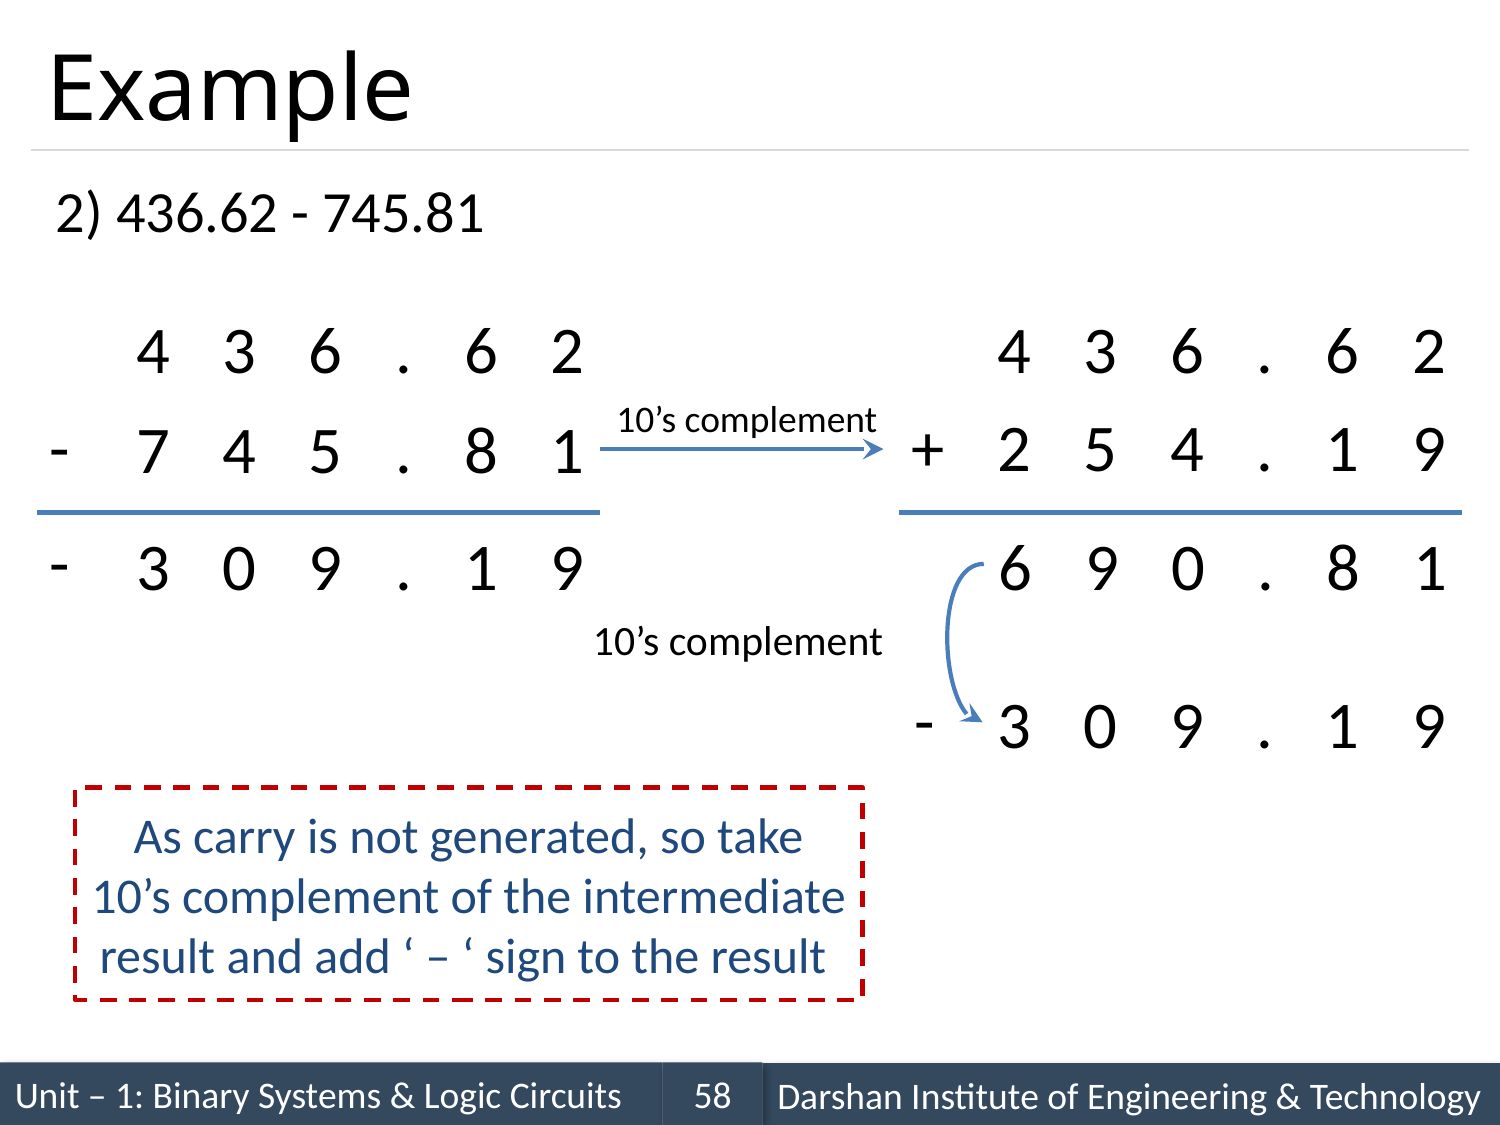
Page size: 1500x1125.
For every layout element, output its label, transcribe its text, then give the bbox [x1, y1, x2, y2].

text_box . [380, 299, 427, 395]
text_box 3 [121, 521, 185, 612]
text_box . [1241, 405, 1289, 493]
text_box 1 [1310, 674, 1375, 770]
text_box 9 [294, 521, 358, 612]
text_box . [380, 521, 427, 612]
text_box - [899, 670, 950, 766]
text_box 5 [294, 399, 358, 495]
text_box 2 [535, 299, 600, 395]
text_box 2 [982, 404, 1047, 493]
text_box 1 [1398, 518, 1462, 612]
text_box 10’s complement [601, 387, 893, 448]
text_box 1 [535, 399, 600, 495]
text_box 8 [1312, 521, 1376, 612]
text_box . [380, 399, 427, 495]
text_box 7 [121, 399, 185, 495]
text_box 10’s complement [578, 606, 899, 672]
text_box 6 [449, 299, 514, 395]
text_box + [896, 397, 960, 493]
text_box 4 [207, 399, 272, 495]
text_box 4 [1155, 405, 1220, 493]
text_box 8 [449, 399, 514, 495]
text_box 3 [207, 299, 272, 395]
text_box . [1242, 521, 1290, 612]
text_box . [1241, 674, 1289, 770]
text_box 0 [1156, 521, 1221, 612]
text_box - [34, 512, 85, 608]
text_box 2) 436.62 - 745.81 [41, 166, 501, 252]
text_box 0 [207, 521, 272, 612]
text_box 9 [1397, 404, 1462, 493]
text_box 9 [535, 518, 600, 612]
text_box 1 [1311, 405, 1375, 493]
text_box 4 [121, 299, 185, 395]
text_box - [34, 397, 85, 493]
text_box 9 [1397, 674, 1461, 770]
text_box 9 [1070, 521, 1134, 612]
text_box 6 [294, 299, 358, 395]
title Example [31, 17, 1469, 150]
text_box As carry is not generated, so take 10’s complement of the intermediate result and add ‘ – ‘ sign to the result [73, 785, 865, 1002]
text_box 5 [1069, 405, 1133, 493]
text_box 1 [449, 521, 514, 612]
text_box 9 [1155, 674, 1219, 770]
text_box 3 [982, 674, 1047, 770]
text_box 6 [983, 521, 1048, 612]
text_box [982, 299, 1462, 397]
text_box 0 [1068, 674, 1133, 770]
